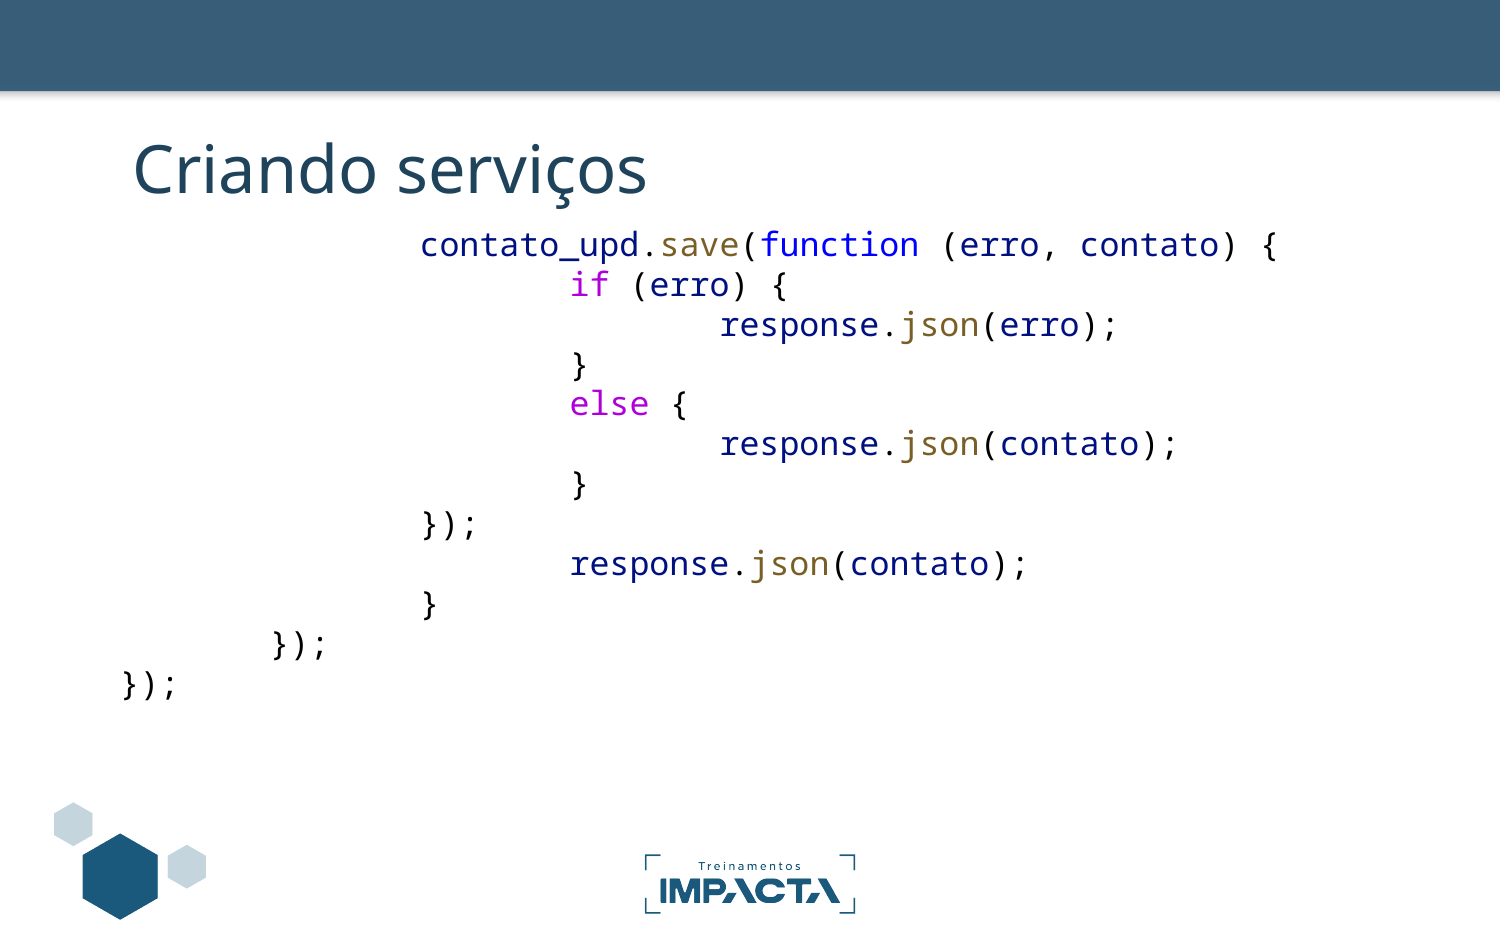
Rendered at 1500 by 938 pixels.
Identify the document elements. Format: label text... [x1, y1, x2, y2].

text_box contato_upd.save(function (erro, contato) { if (erro) { response.json(erro); } else { response.json(contato); } }); response.json(contato); } }); }); [104, 215, 1429, 750]
text_box Criando serviços [117, 119, 665, 215]
picture [54, 802, 206, 921]
text_box [0, 0, 1500, 92]
picture [633, 847, 867, 921]
